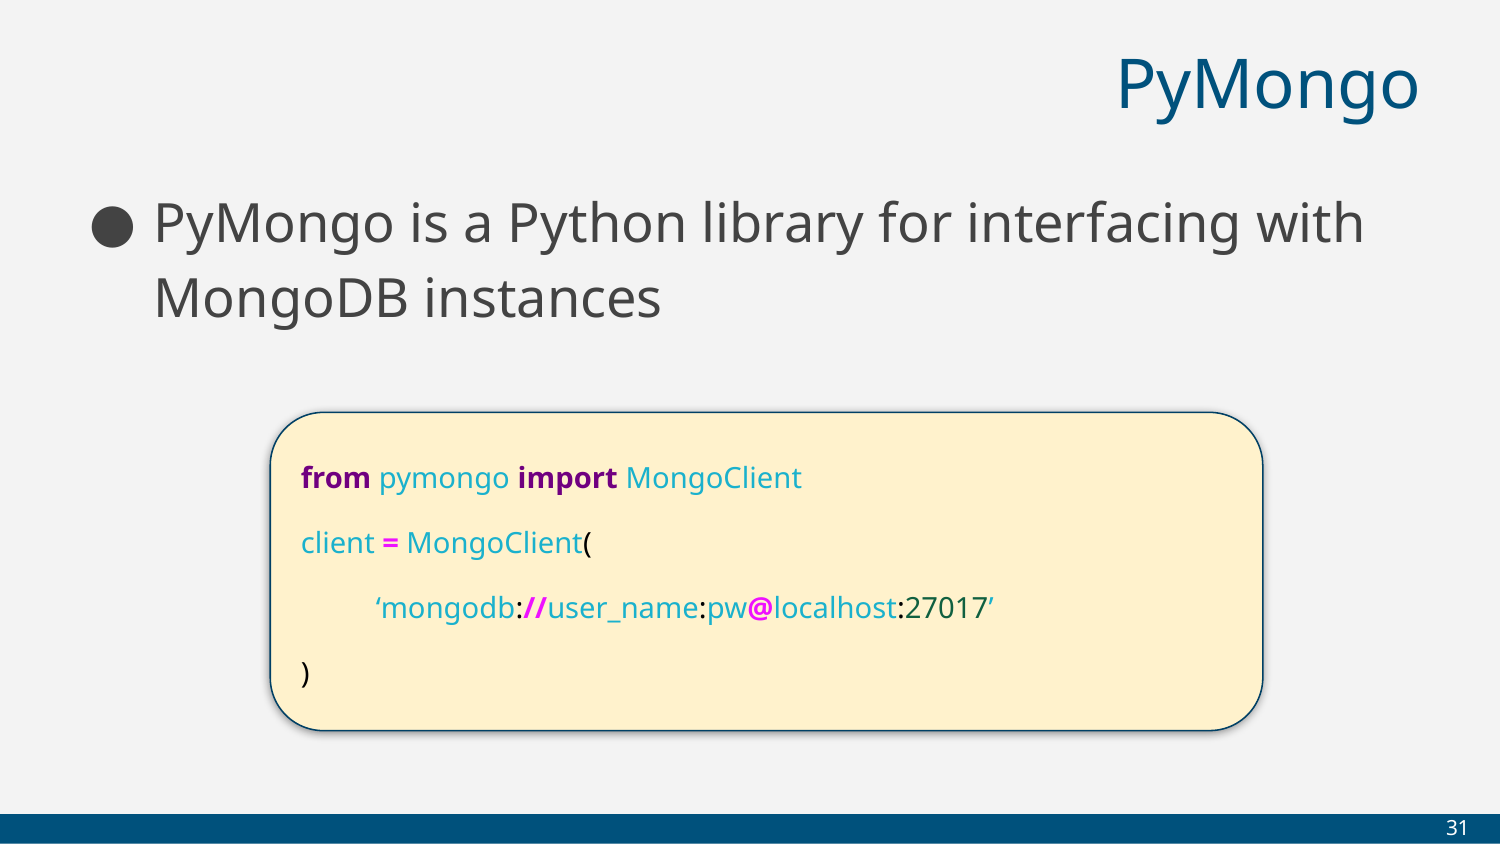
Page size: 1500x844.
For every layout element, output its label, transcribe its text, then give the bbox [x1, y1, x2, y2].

slide_number ‹#› [1296, 810, 1485, 844]
text_box from pymongo import MongoClient client = MongoClient( ‘mongodb://user_name:pw@localhost:27017’ ) [270, 412, 1263, 731]
title PyMongo [63, 24, 1437, 138]
list PyMongo is a Python library for interfacing with MongoDB instances [63, 163, 1437, 375]
